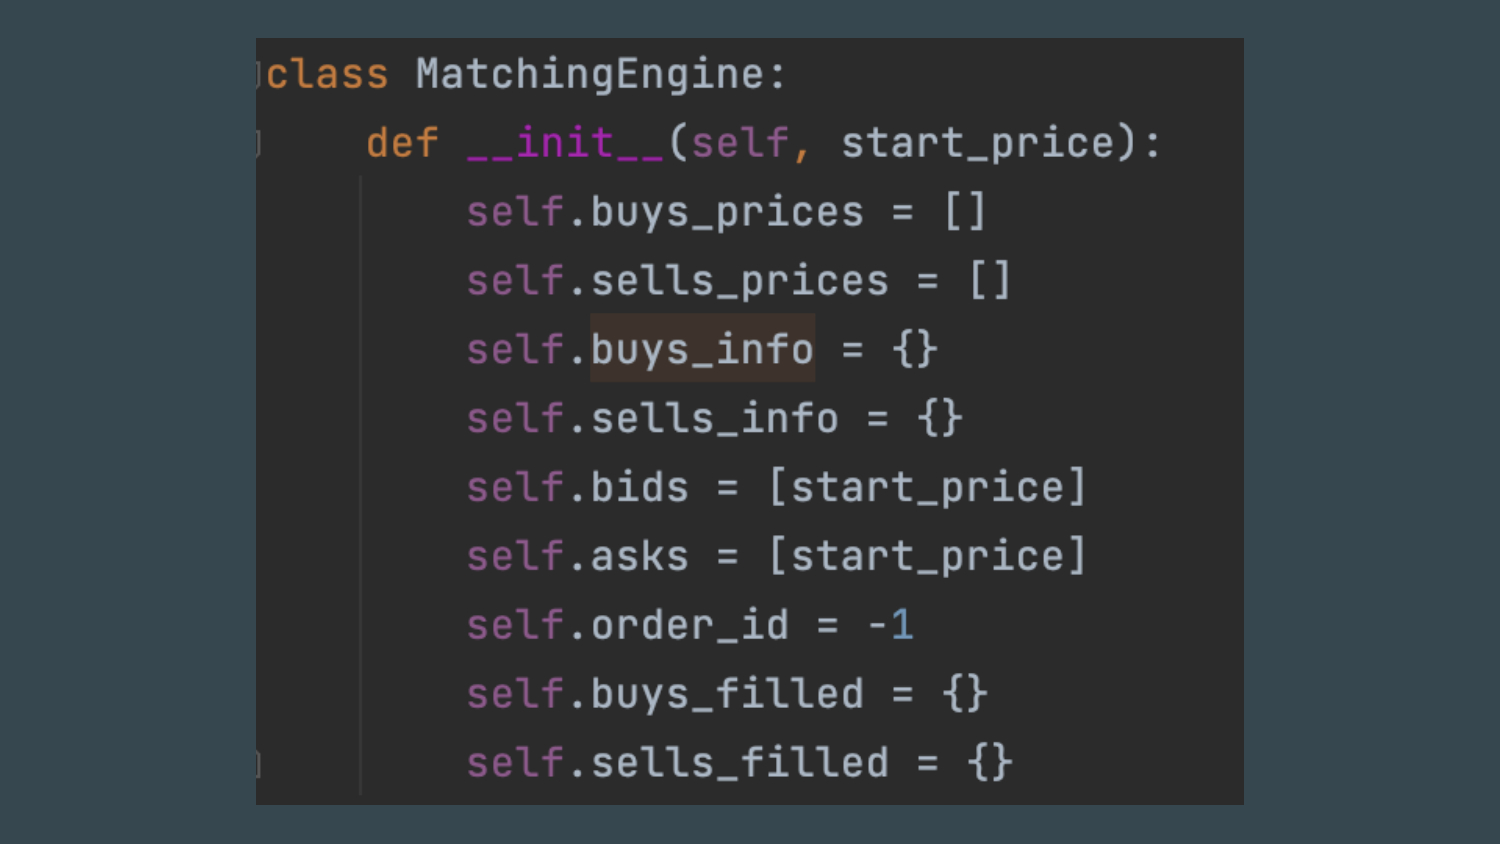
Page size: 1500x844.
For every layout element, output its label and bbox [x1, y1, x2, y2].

picture [255, 38, 1244, 805]
